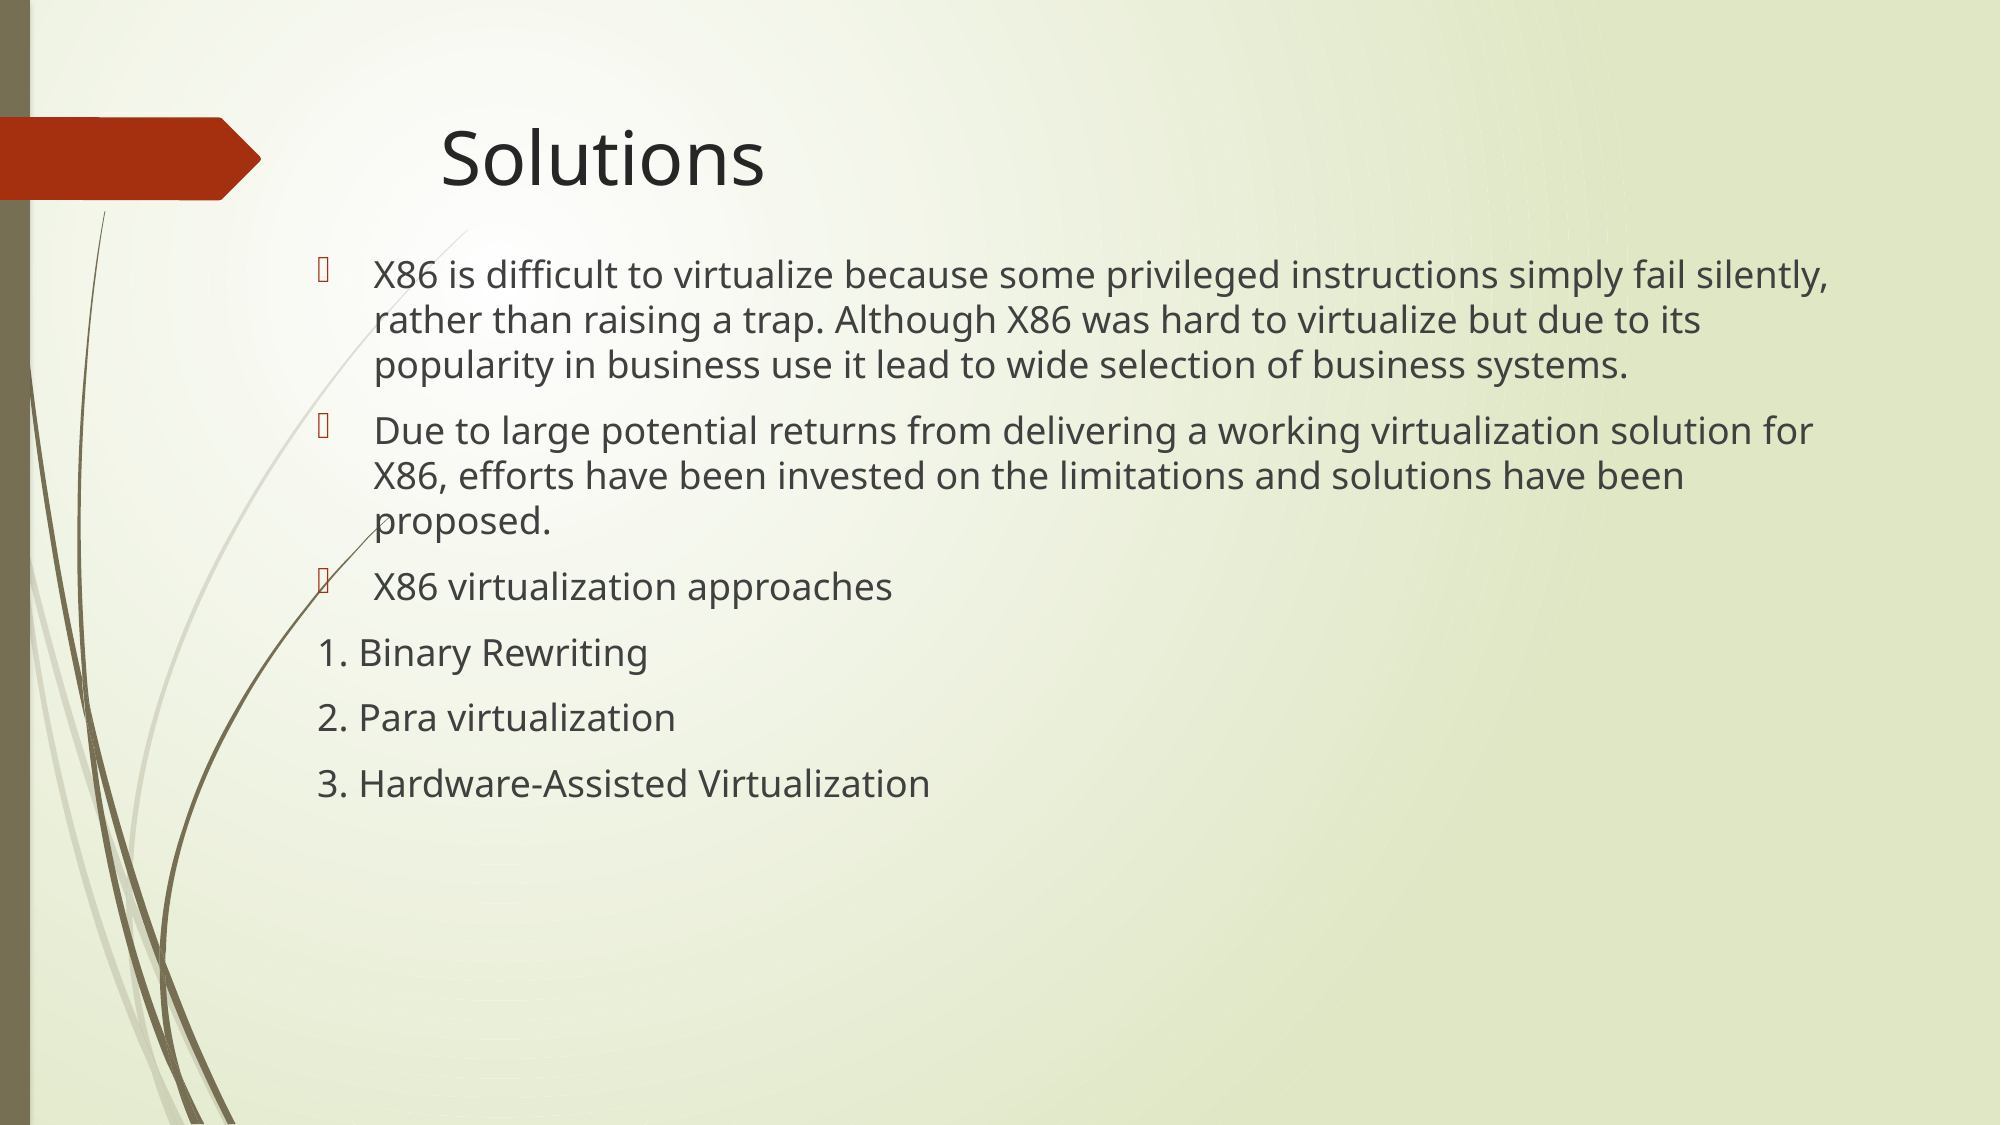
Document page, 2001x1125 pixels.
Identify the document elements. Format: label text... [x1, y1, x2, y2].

list X86 is difficult to virtualize because some privileged instructions simply fail silently, rather than raising a trap. Although X86 was hard to virtualize but due to its popularity in business use it lead to wide selection of business systems. Due to large potential returns from delivering a working virtualization solution for X86, efforts have been invested on the limitations and solutions have been proposed. X86 virtualization approaches 1. Binary Rewriting 2. Para virtualization 3. Hardware-Assisted Virtualization [302, 243, 1888, 970]
title Solutions [425, 102, 1888, 243]
